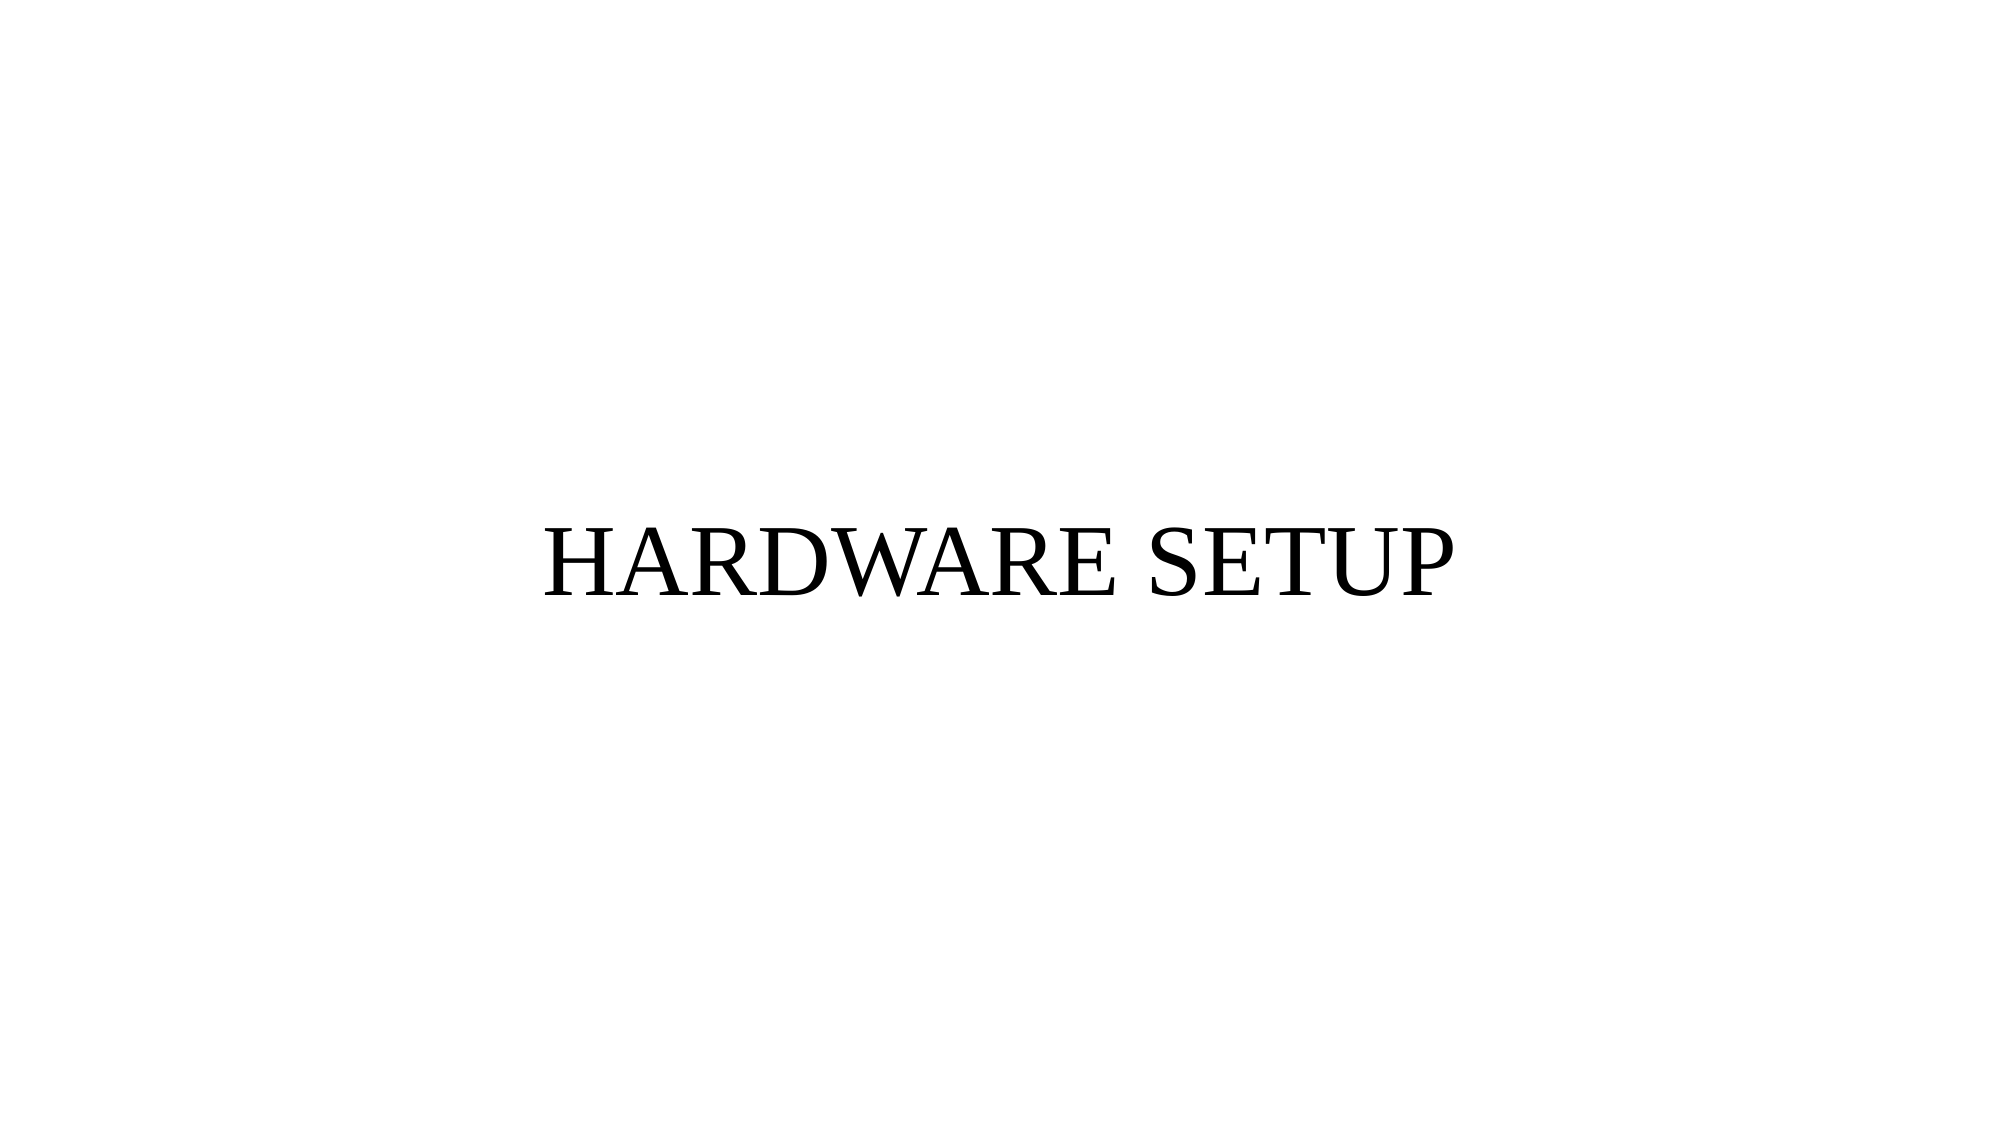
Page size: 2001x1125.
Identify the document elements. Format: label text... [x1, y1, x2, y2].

title HARDWARE SETUP [137, 453, 1863, 672]
